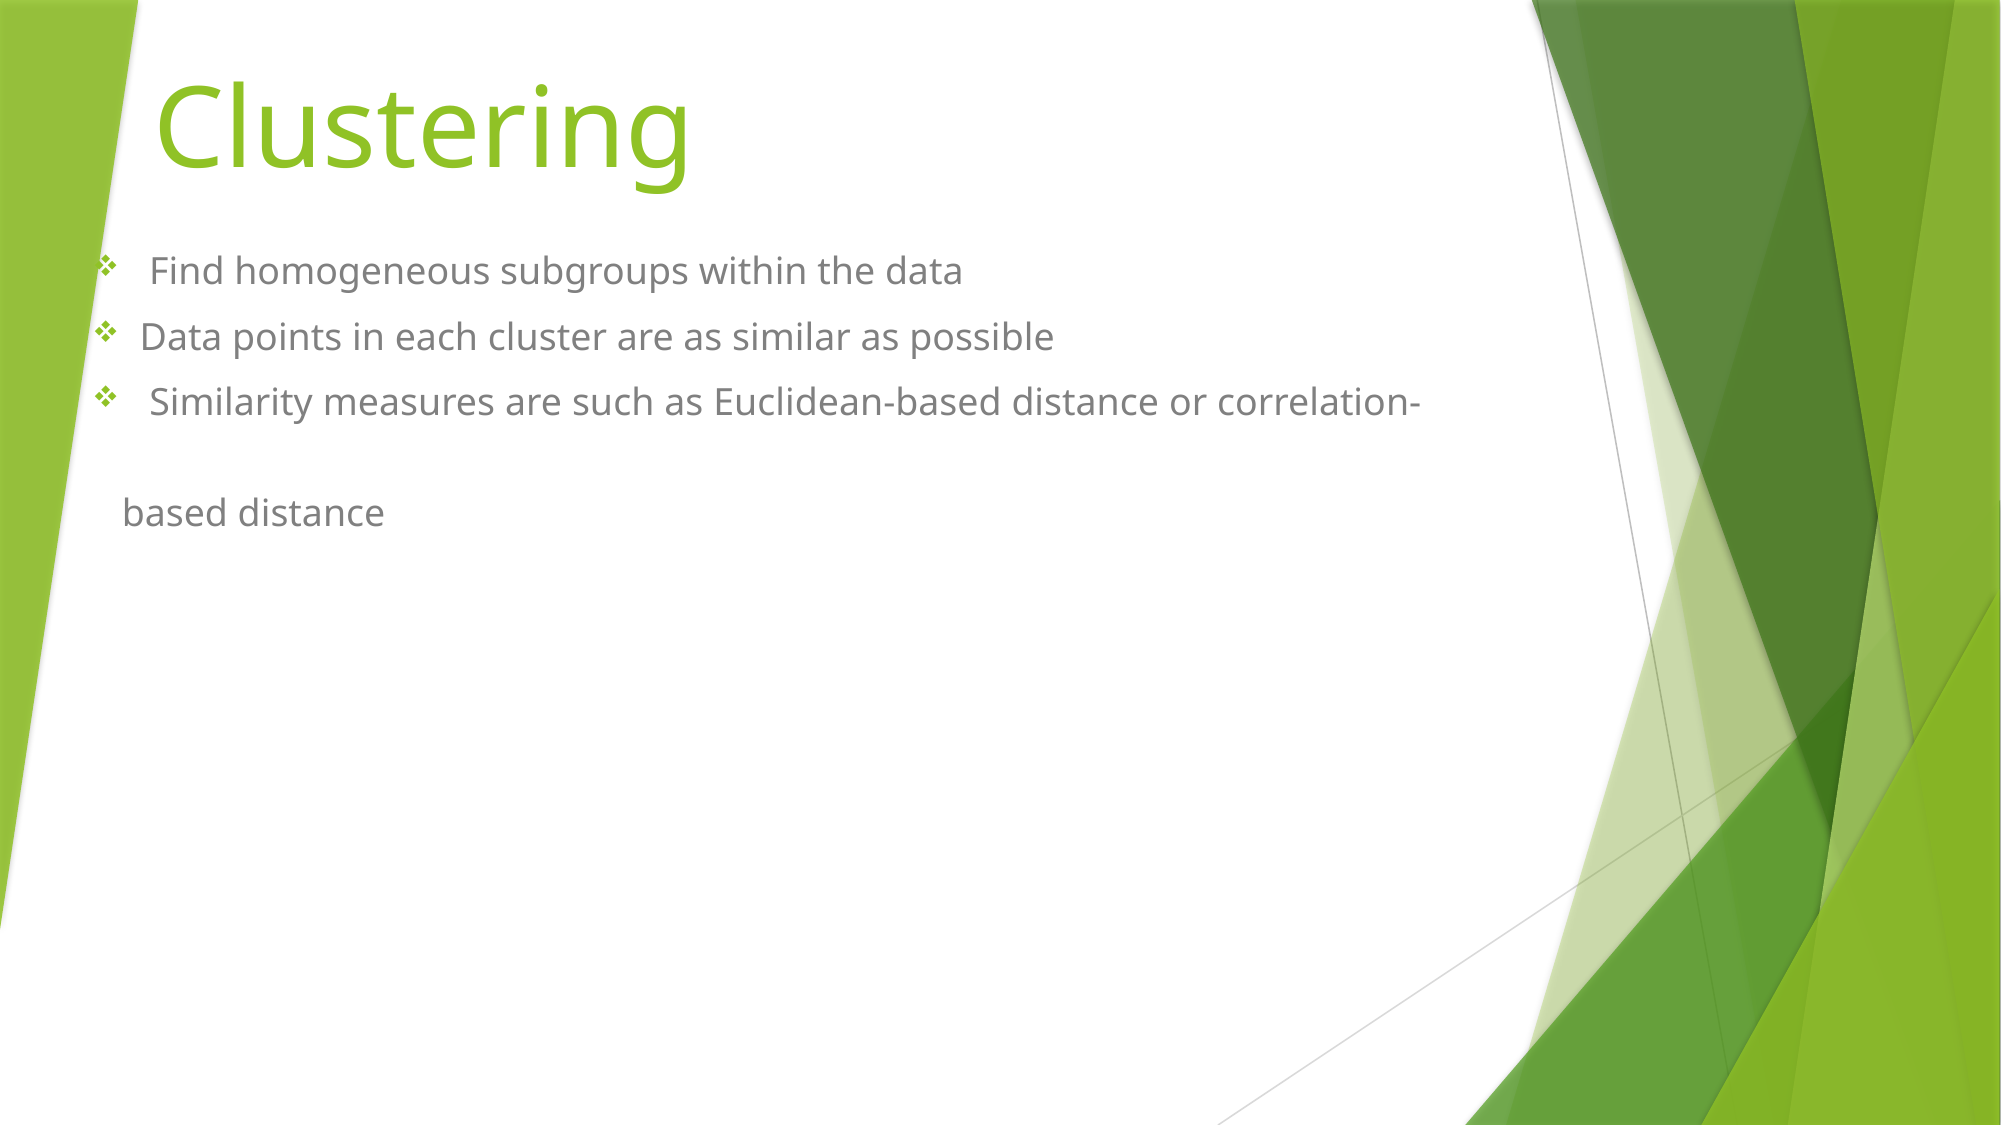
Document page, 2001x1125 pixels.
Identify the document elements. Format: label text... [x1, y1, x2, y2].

title Clustering [138, 37, 1542, 198]
subtitle Find homogeneous subgroups within the data Data points in each cluster are as similar as possible Similarity measures are such as Euclidean-based distance or correlation- based distance [77, 239, 1628, 856]
